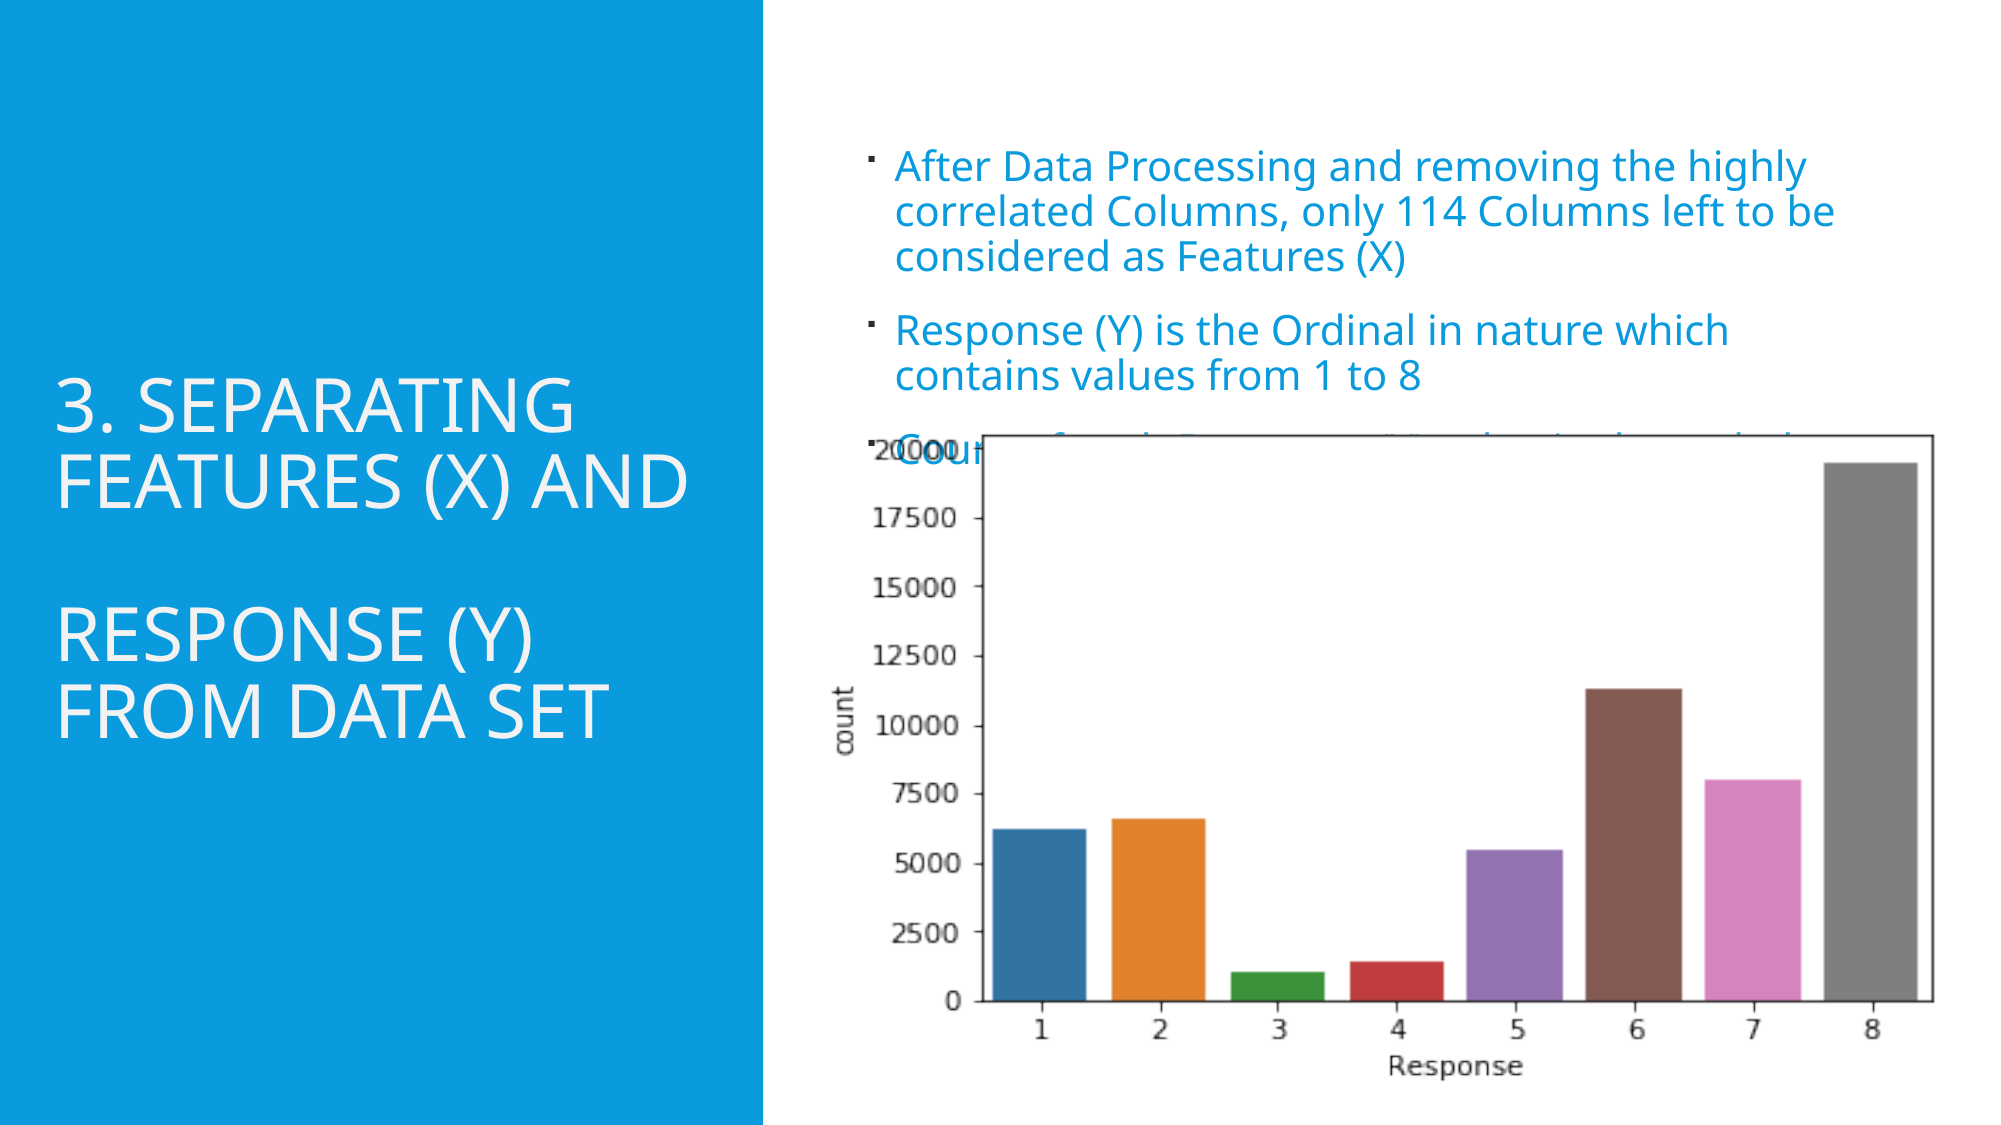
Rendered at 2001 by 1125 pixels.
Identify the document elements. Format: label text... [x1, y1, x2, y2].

text_box [0, 0, 762, 1125]
picture [812, 409, 1962, 1101]
text_box [762, 0, 2000, 1125]
title 3. Separating Features (X) and Response (y) from data set [39, 137, 711, 988]
list After Data Processing and removing the highly correlated Columns, only 114 Columns left to be considered as Features (X) Response (Y) is the Ordinal in nature which contains values from 1 to 8 Count of each Response (Y) value is shown below: [847, 137, 1898, 405]
